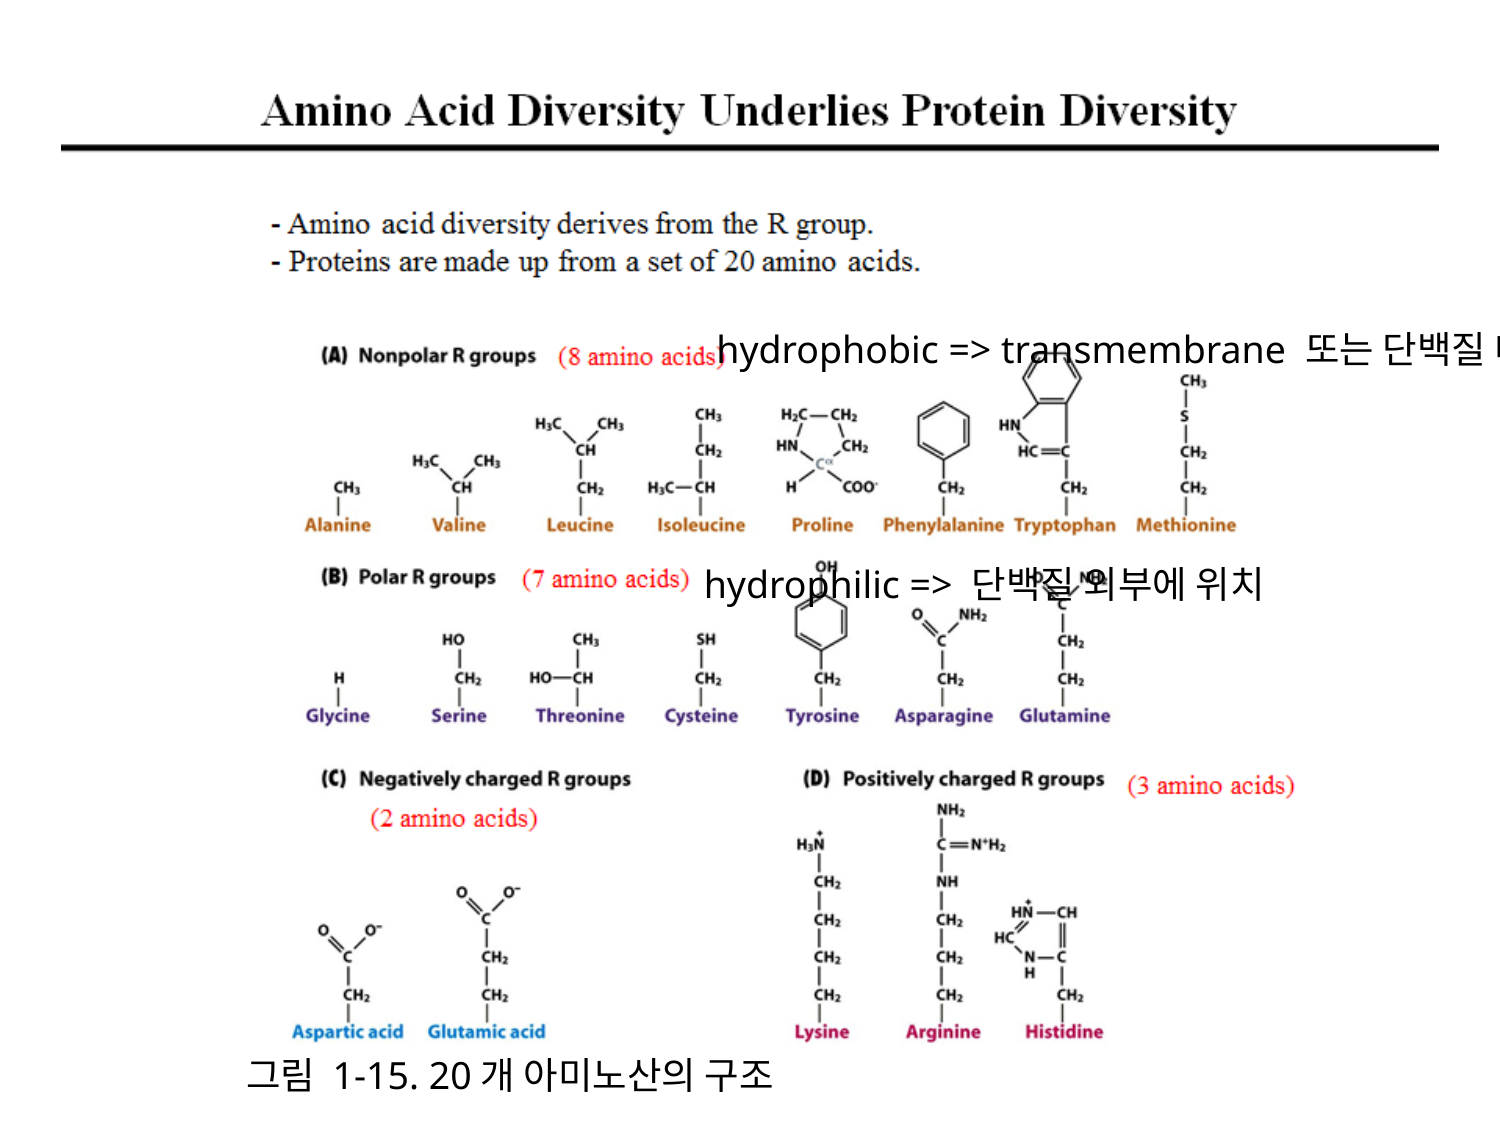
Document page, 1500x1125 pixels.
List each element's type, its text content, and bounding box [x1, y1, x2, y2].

text_box hydrophobic => transmembrane 또는 단백질 내부에 위치 [1443, 318, 1500, 379]
picture [61, 46, 1439, 1079]
text_box 그림 1-15. 20개 아미노산의 구조 [238, 1086, 790, 1105]
